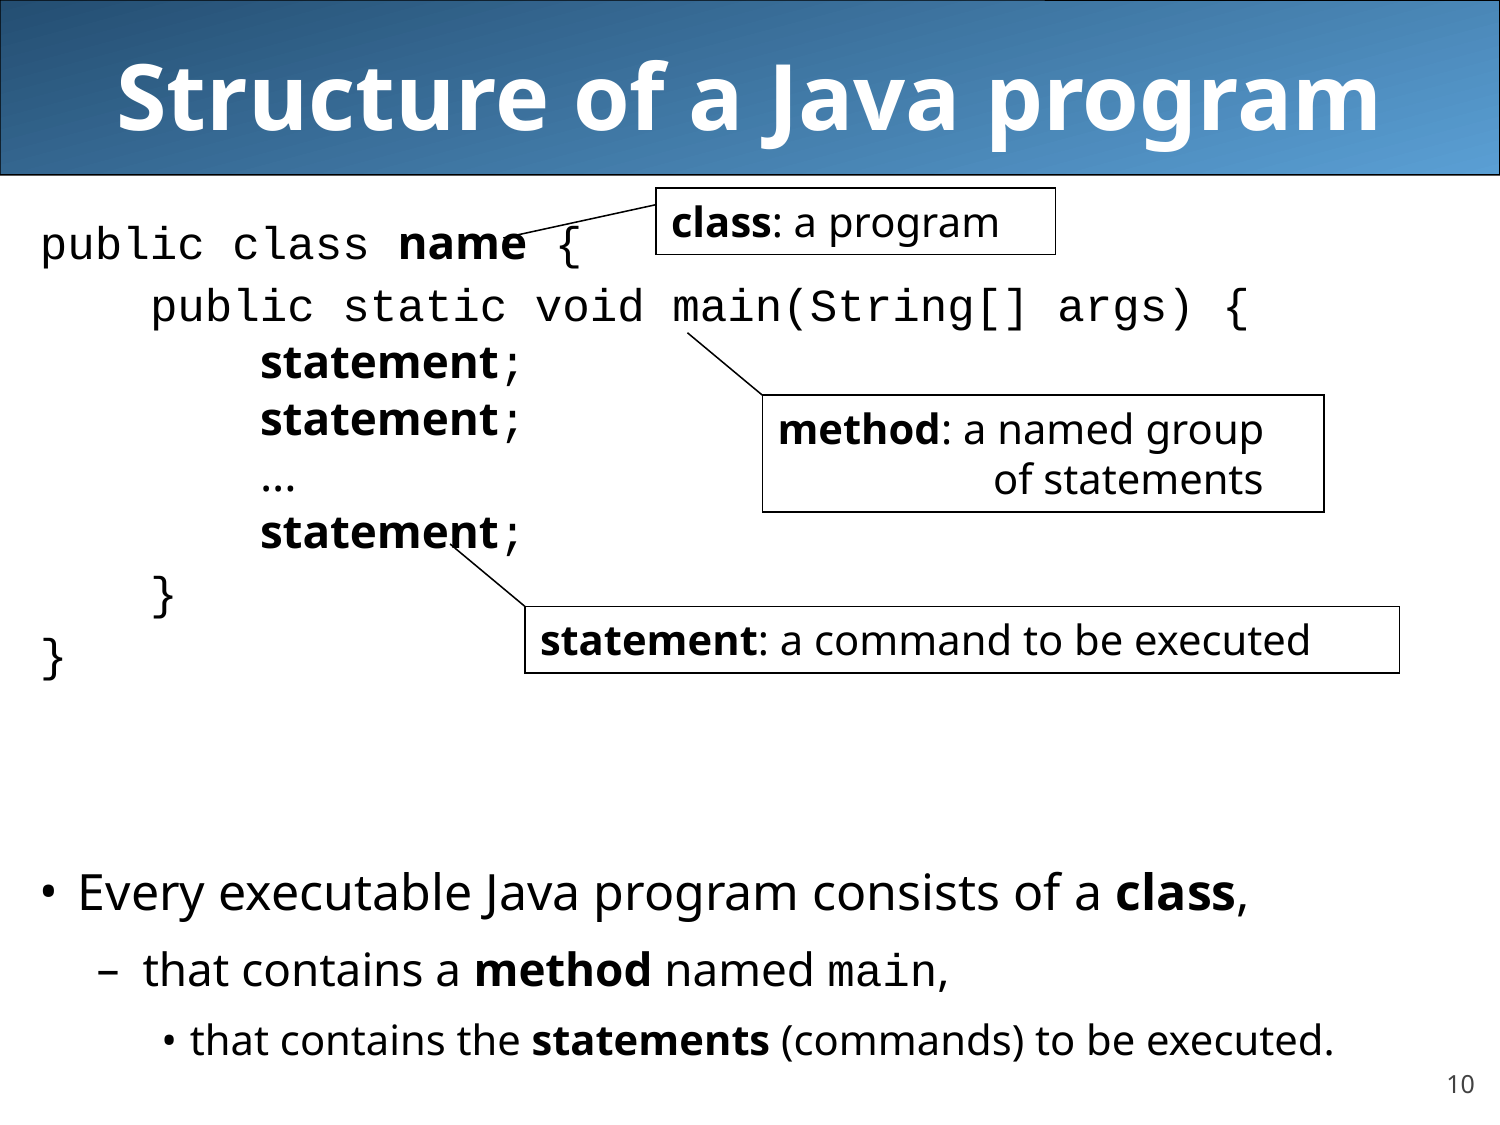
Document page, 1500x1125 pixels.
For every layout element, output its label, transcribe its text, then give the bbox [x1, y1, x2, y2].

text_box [449, 543, 1400, 674]
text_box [503, 187, 1056, 255]
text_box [687, 332, 1325, 513]
title Structure of a Java program [75, 0, 1425, 188]
list public class name { public static void main(String[] args) { statement; statement; ... statement; } } Every executable Java program consists of a class, that contains a method named main, that contains the statements (commands) to be executed. [24, 212, 1500, 1063]
